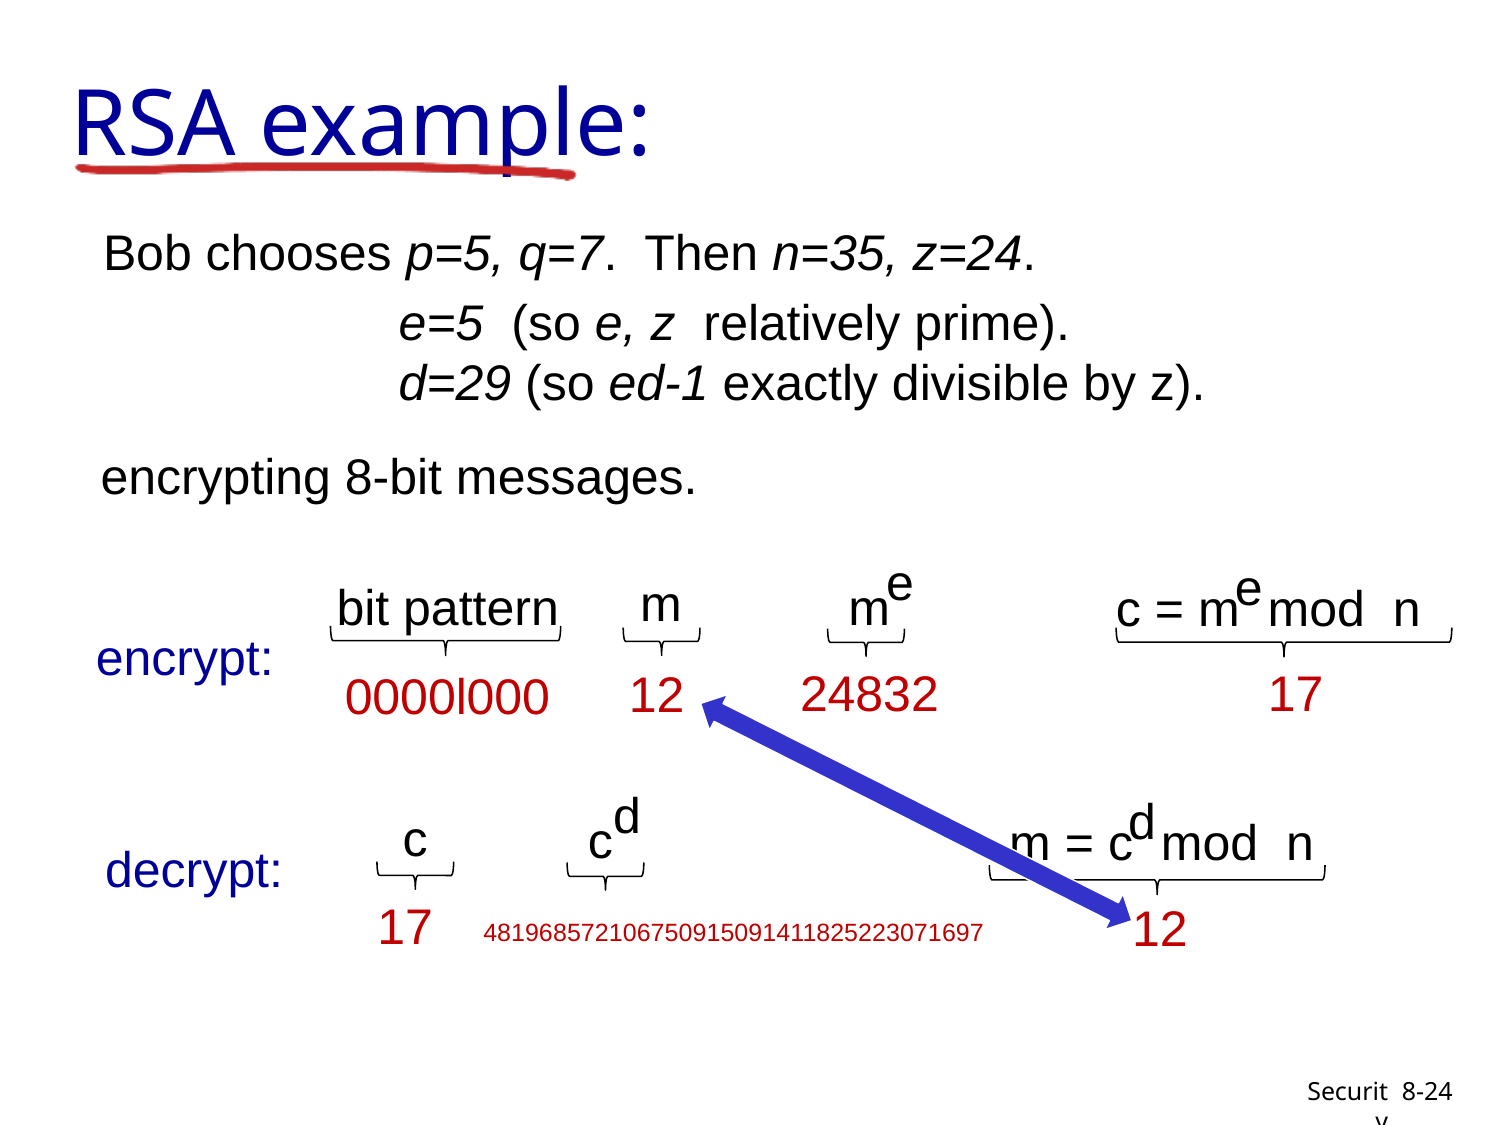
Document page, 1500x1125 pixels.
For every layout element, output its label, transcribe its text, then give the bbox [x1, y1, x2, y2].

text_box 24832 [785, 654, 954, 729]
text_box Bob chooses p=5, q=7. Then n=35, z=24. [88, 213, 1052, 288]
text_box [623, 627, 700, 656]
text_box 8-24 [1387, 1068, 1500, 1113]
text_box [1442, 627, 1452, 643]
text_box bit pattern [321, 568, 575, 644]
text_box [1099, 548, 1438, 646]
text_box [827, 628, 905, 657]
text_box 0000l000 [329, 656, 565, 732]
picture [72, 158, 583, 186]
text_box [89, 775, 1331, 965]
text_box e [871, 542, 929, 618]
text_box encrypting 8-bit messages. [85, 437, 714, 513]
text_box m [833, 567, 905, 628]
text_box 12 [614, 655, 700, 731]
title RSA example: [55, 24, 1331, 213]
text_box [700, 694, 864, 774]
text_box e=5 (so e, z relatively prime). d=29 (so ed-1 exactly divisible by z). [383, 282, 1221, 478]
text_box m [625, 564, 697, 627]
text_box [330, 625, 561, 656]
text_box encrypt: [80, 617, 289, 693]
text_box 17 [1253, 654, 1339, 729]
footer Security [1284, 1067, 1403, 1110]
